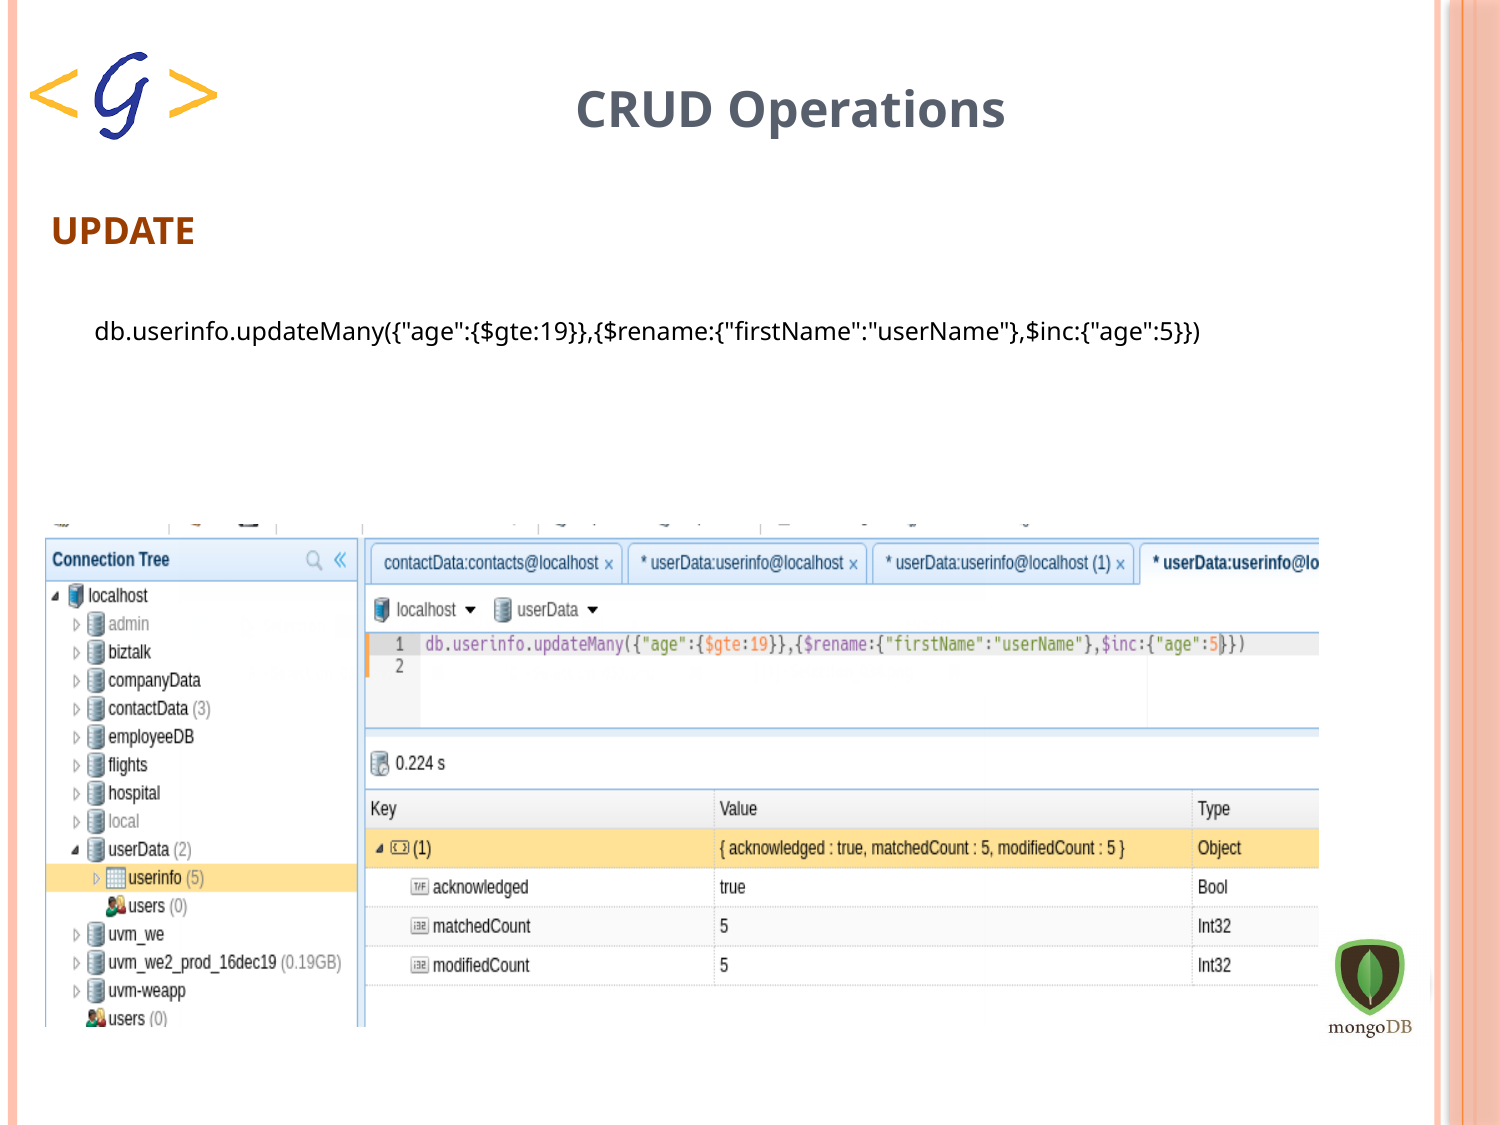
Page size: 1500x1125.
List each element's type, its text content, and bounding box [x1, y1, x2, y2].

text_box CRUD Operations [257, 70, 1325, 200]
picture [45, 524, 1431, 1046]
picture [22, 0, 224, 200]
text_box UPDATE [0, 199, 657, 329]
text_box db.userinfo.updateMany({"age":{$gte:19}},{$rename:{"firstName":"userName"},$inc:{"age":5}}) [79, 307, 1421, 393]
